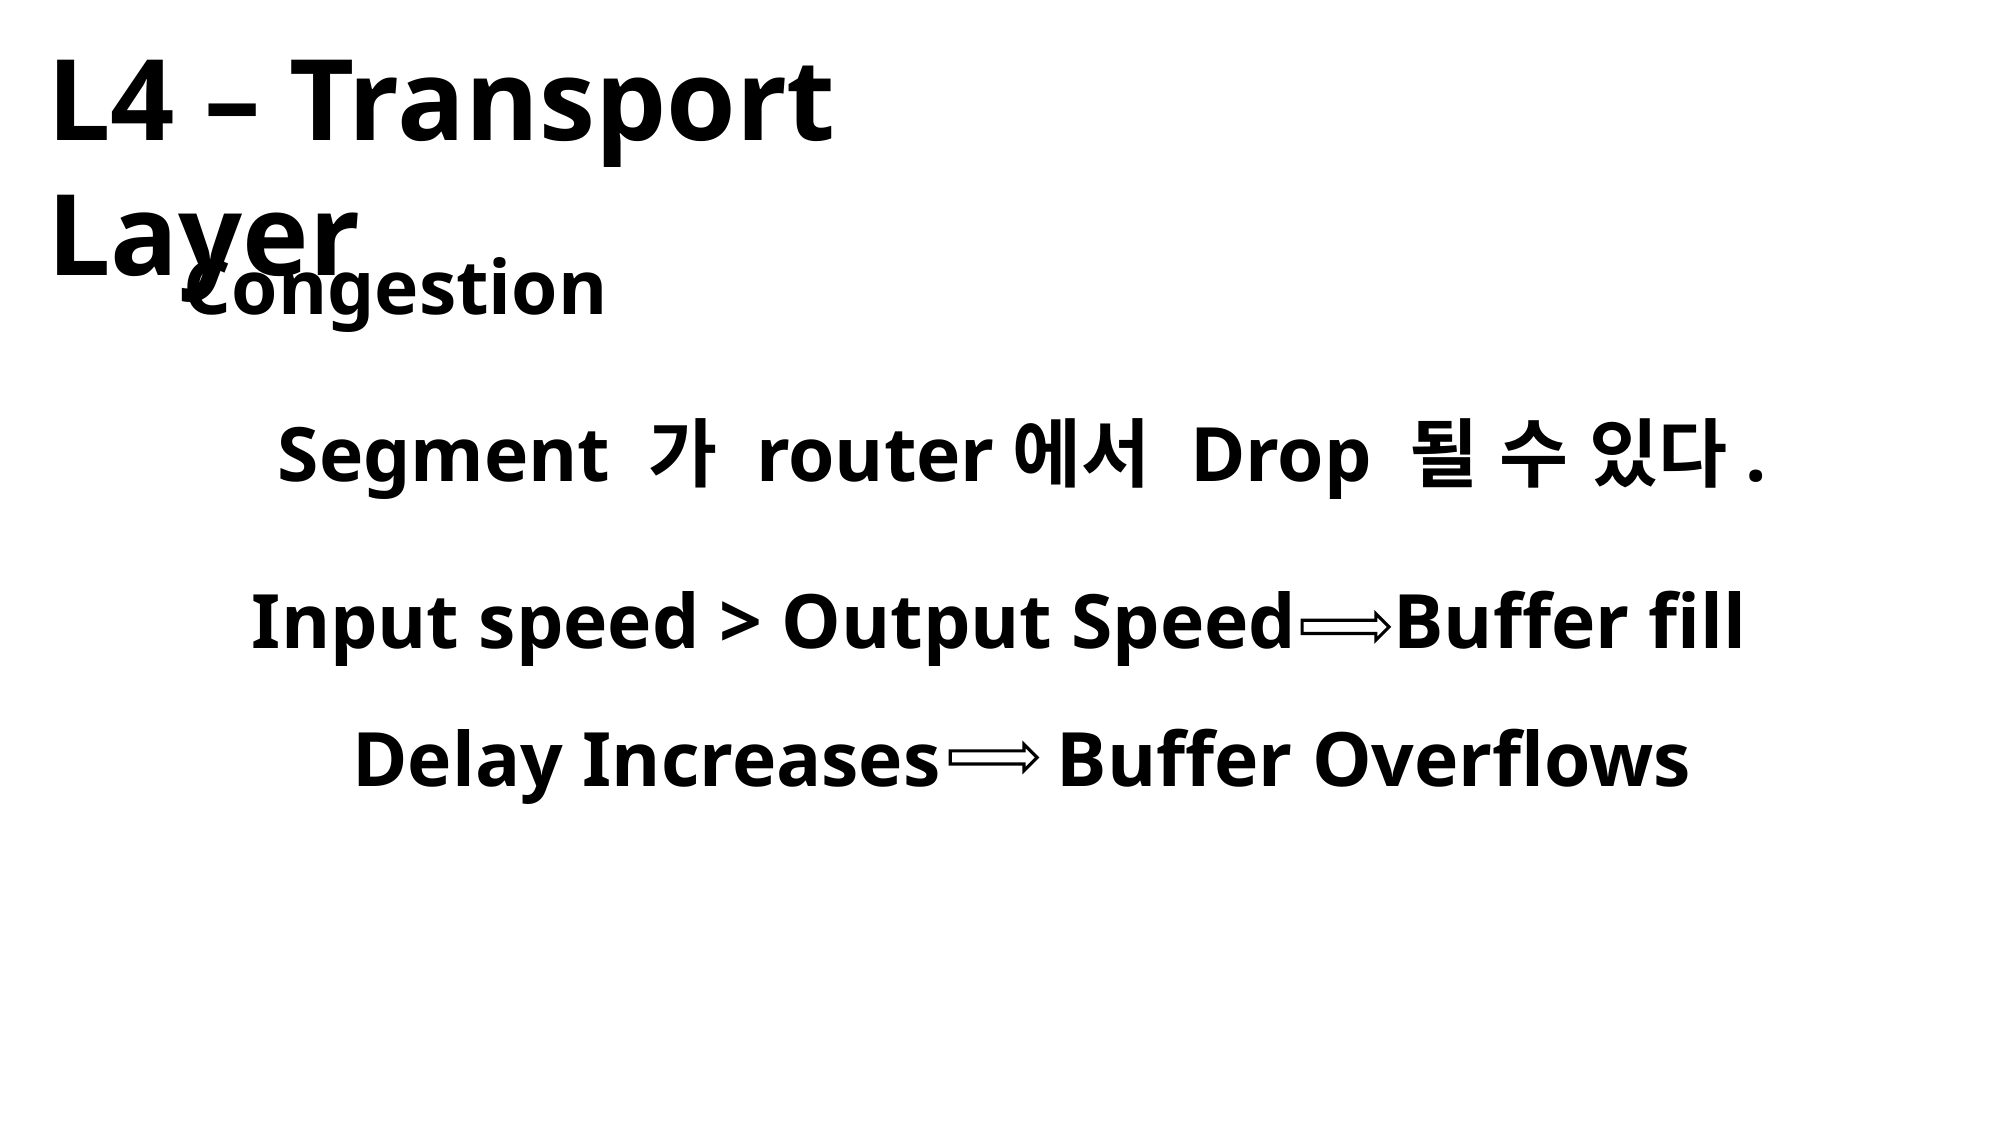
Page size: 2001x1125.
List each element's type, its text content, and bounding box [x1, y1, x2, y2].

text_box Segment 가 router에서 Drop 될 수 있다. [263, 399, 1782, 505]
text_box [948, 740, 1040, 775]
text_box Congestion [169, 232, 623, 338]
text_box L4 – Transport Layer [32, 20, 1168, 305]
text_box Delay Increases Buffer Overflows [337, 704, 1707, 810]
text_box Input speed > Output Speed Buffer fill [237, 566, 1763, 672]
text_box [1300, 609, 1392, 644]
